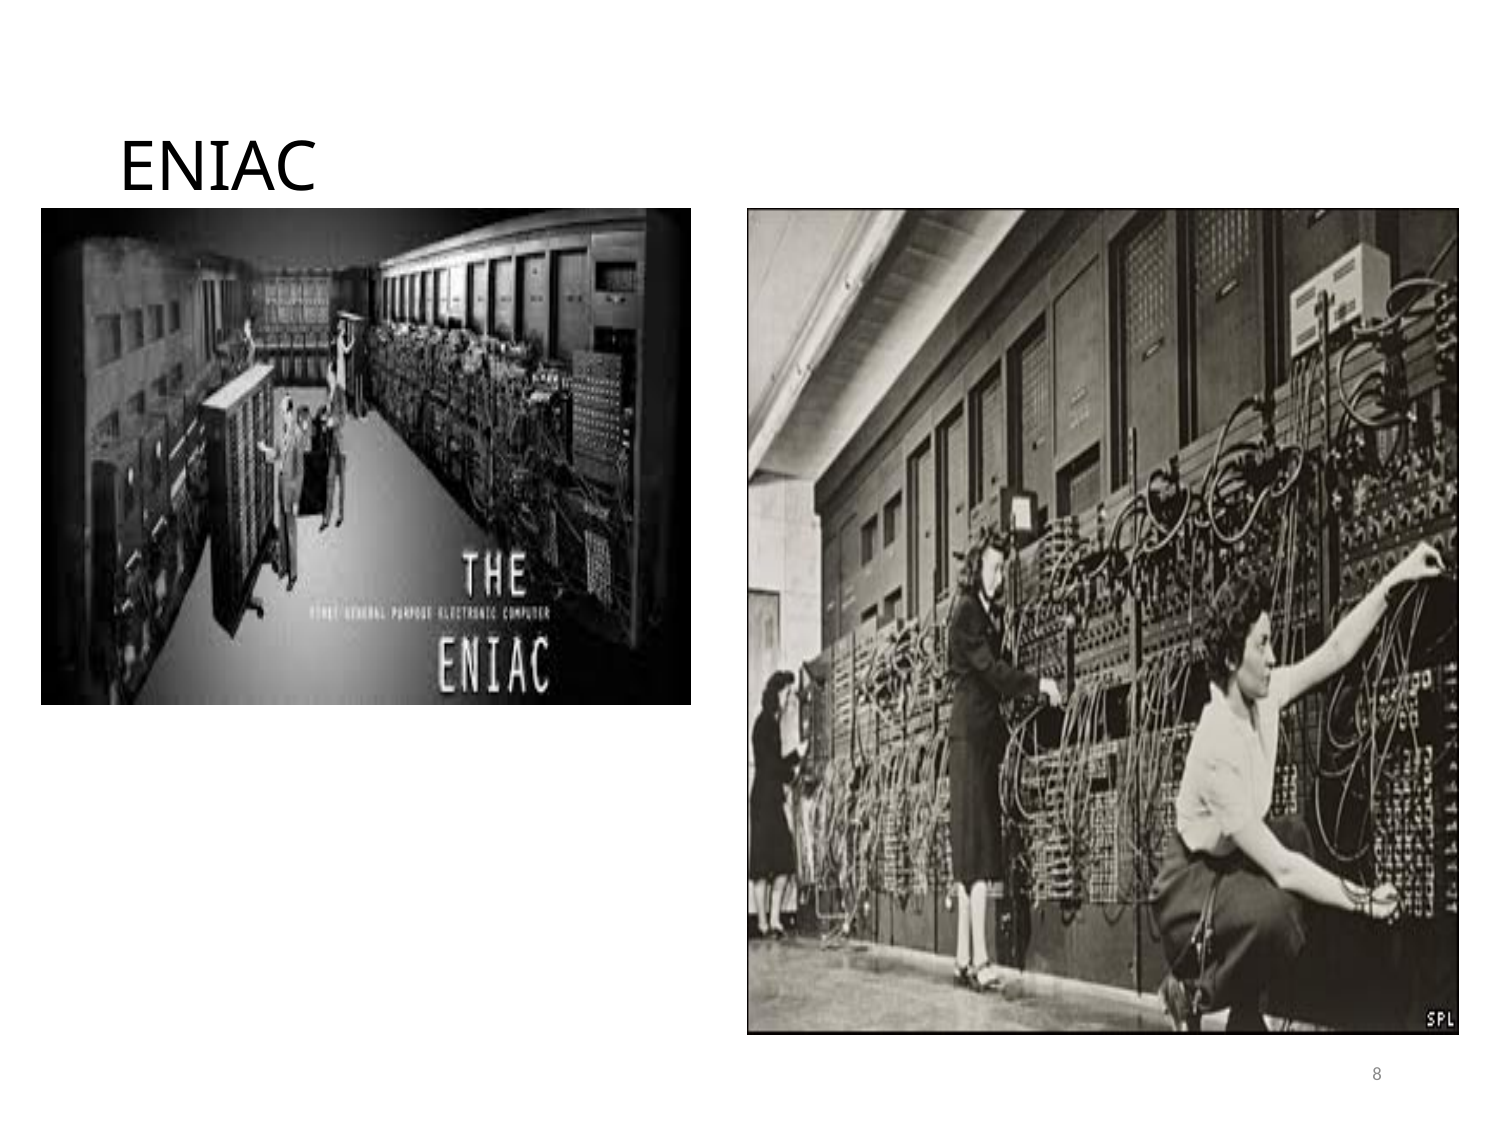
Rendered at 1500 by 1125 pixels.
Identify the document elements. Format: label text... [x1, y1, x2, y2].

slide_number 8 [1059, 1042, 1397, 1103]
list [41, 208, 691, 705]
title ENIAC [103, 59, 1397, 278]
picture [747, 208, 1459, 1035]
